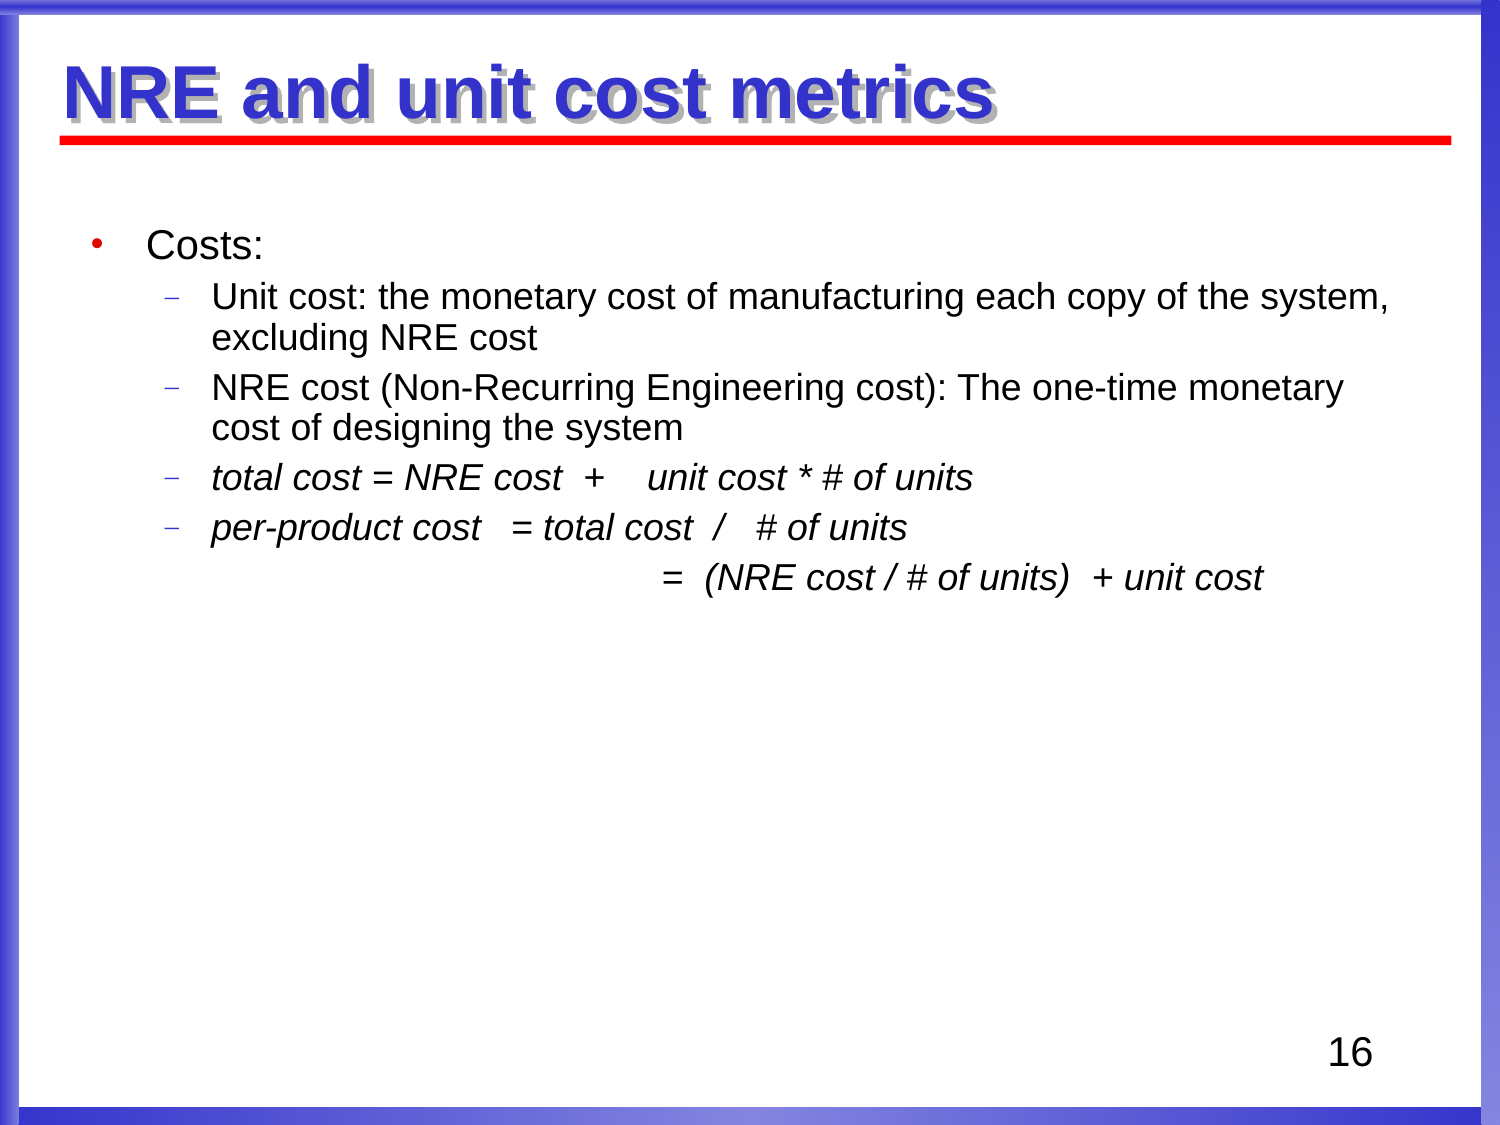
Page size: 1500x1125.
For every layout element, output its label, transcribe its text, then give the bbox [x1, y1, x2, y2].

slide_number 16 [1312, 1025, 1463, 1100]
title NRE and unit cost metrics [62, 24, 1438, 166]
list Costs: Unit cost: the monetary cost of manufacturing each copy of the system, excluding NRE cost NRE cost (Non-Recurring Engineering cost): The one-time monetary cost of designing the system total cost = NRE cost + unit cost * # of units per-product cost = total cost / # of units = (NRE cost / # of units) + unit cost [74, 215, 1438, 604]
